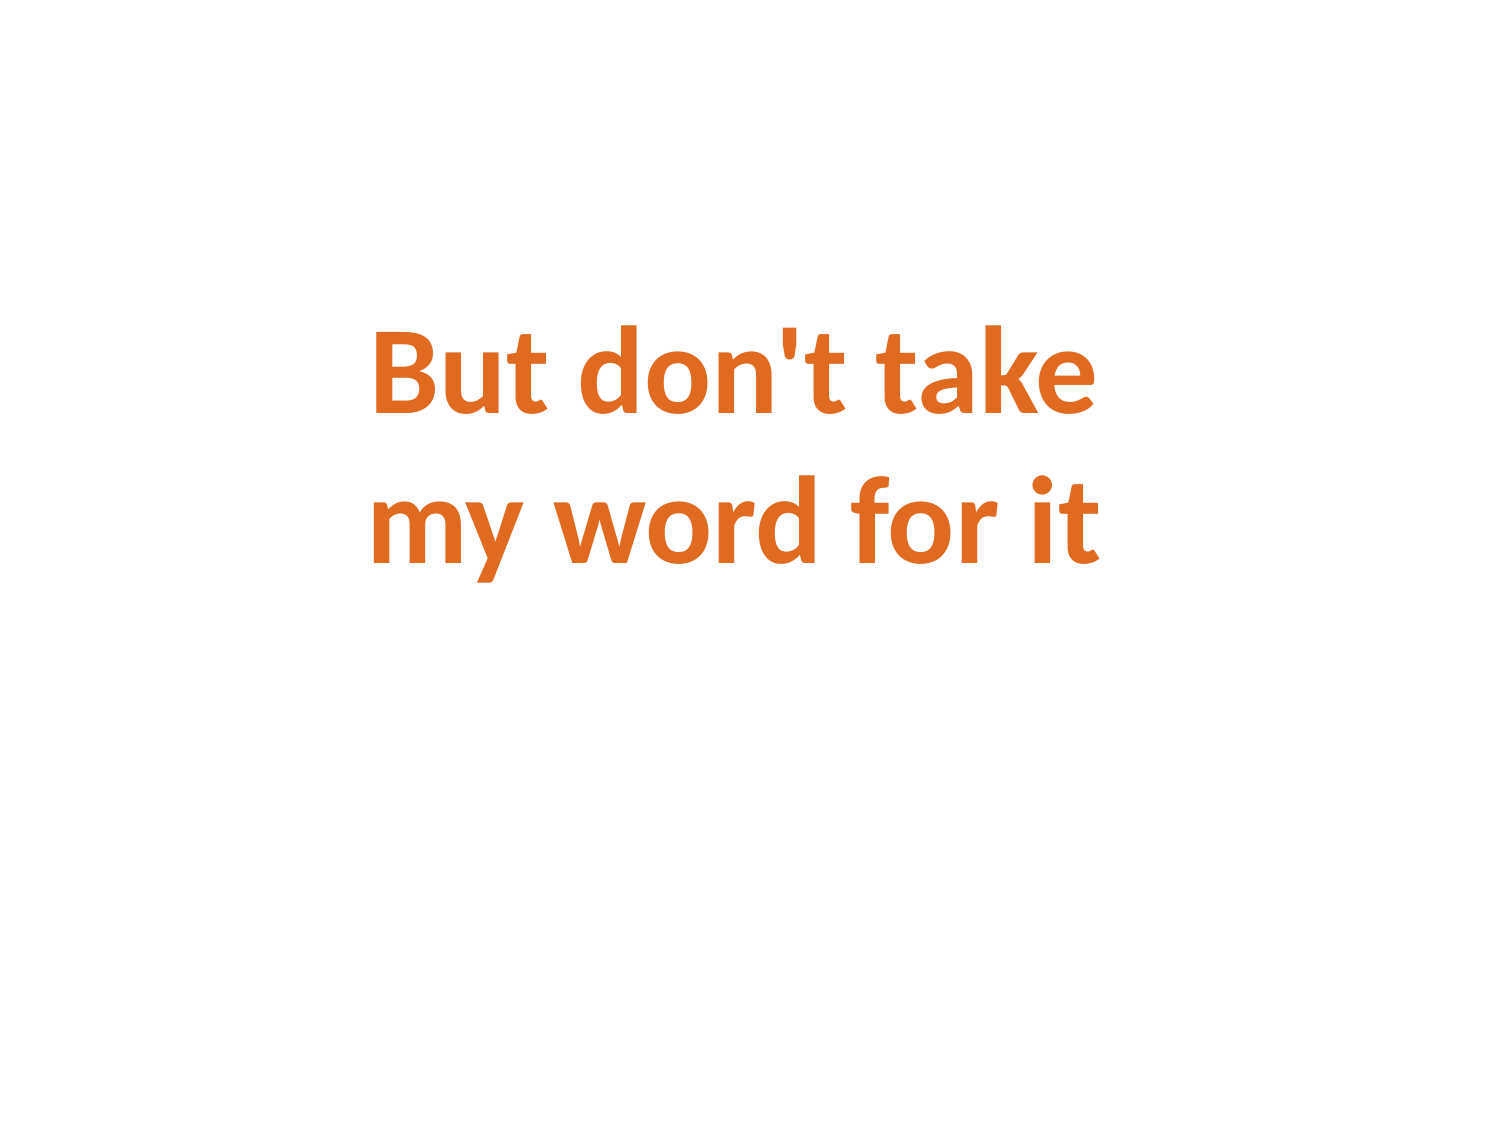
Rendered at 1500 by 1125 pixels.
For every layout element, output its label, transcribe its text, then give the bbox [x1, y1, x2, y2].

text_box But don't take my word for it [265, 281, 1204, 597]
